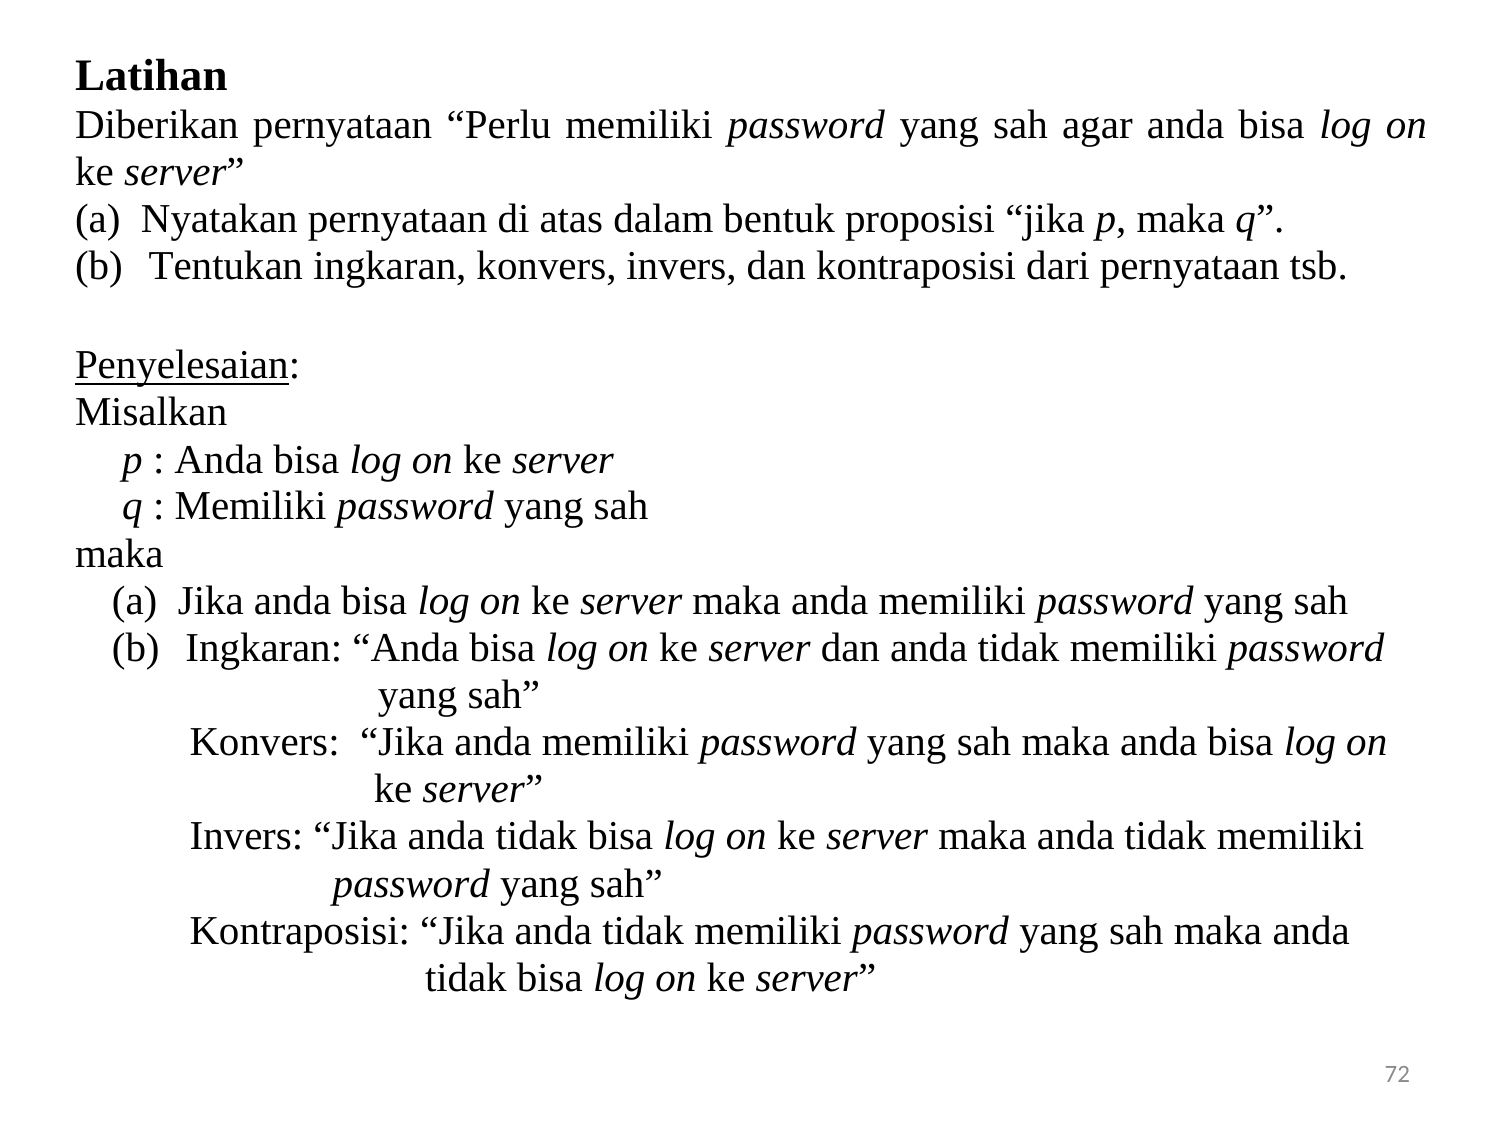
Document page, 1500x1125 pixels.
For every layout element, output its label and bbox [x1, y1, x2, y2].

text_box [74, 48, 1432, 1125]
